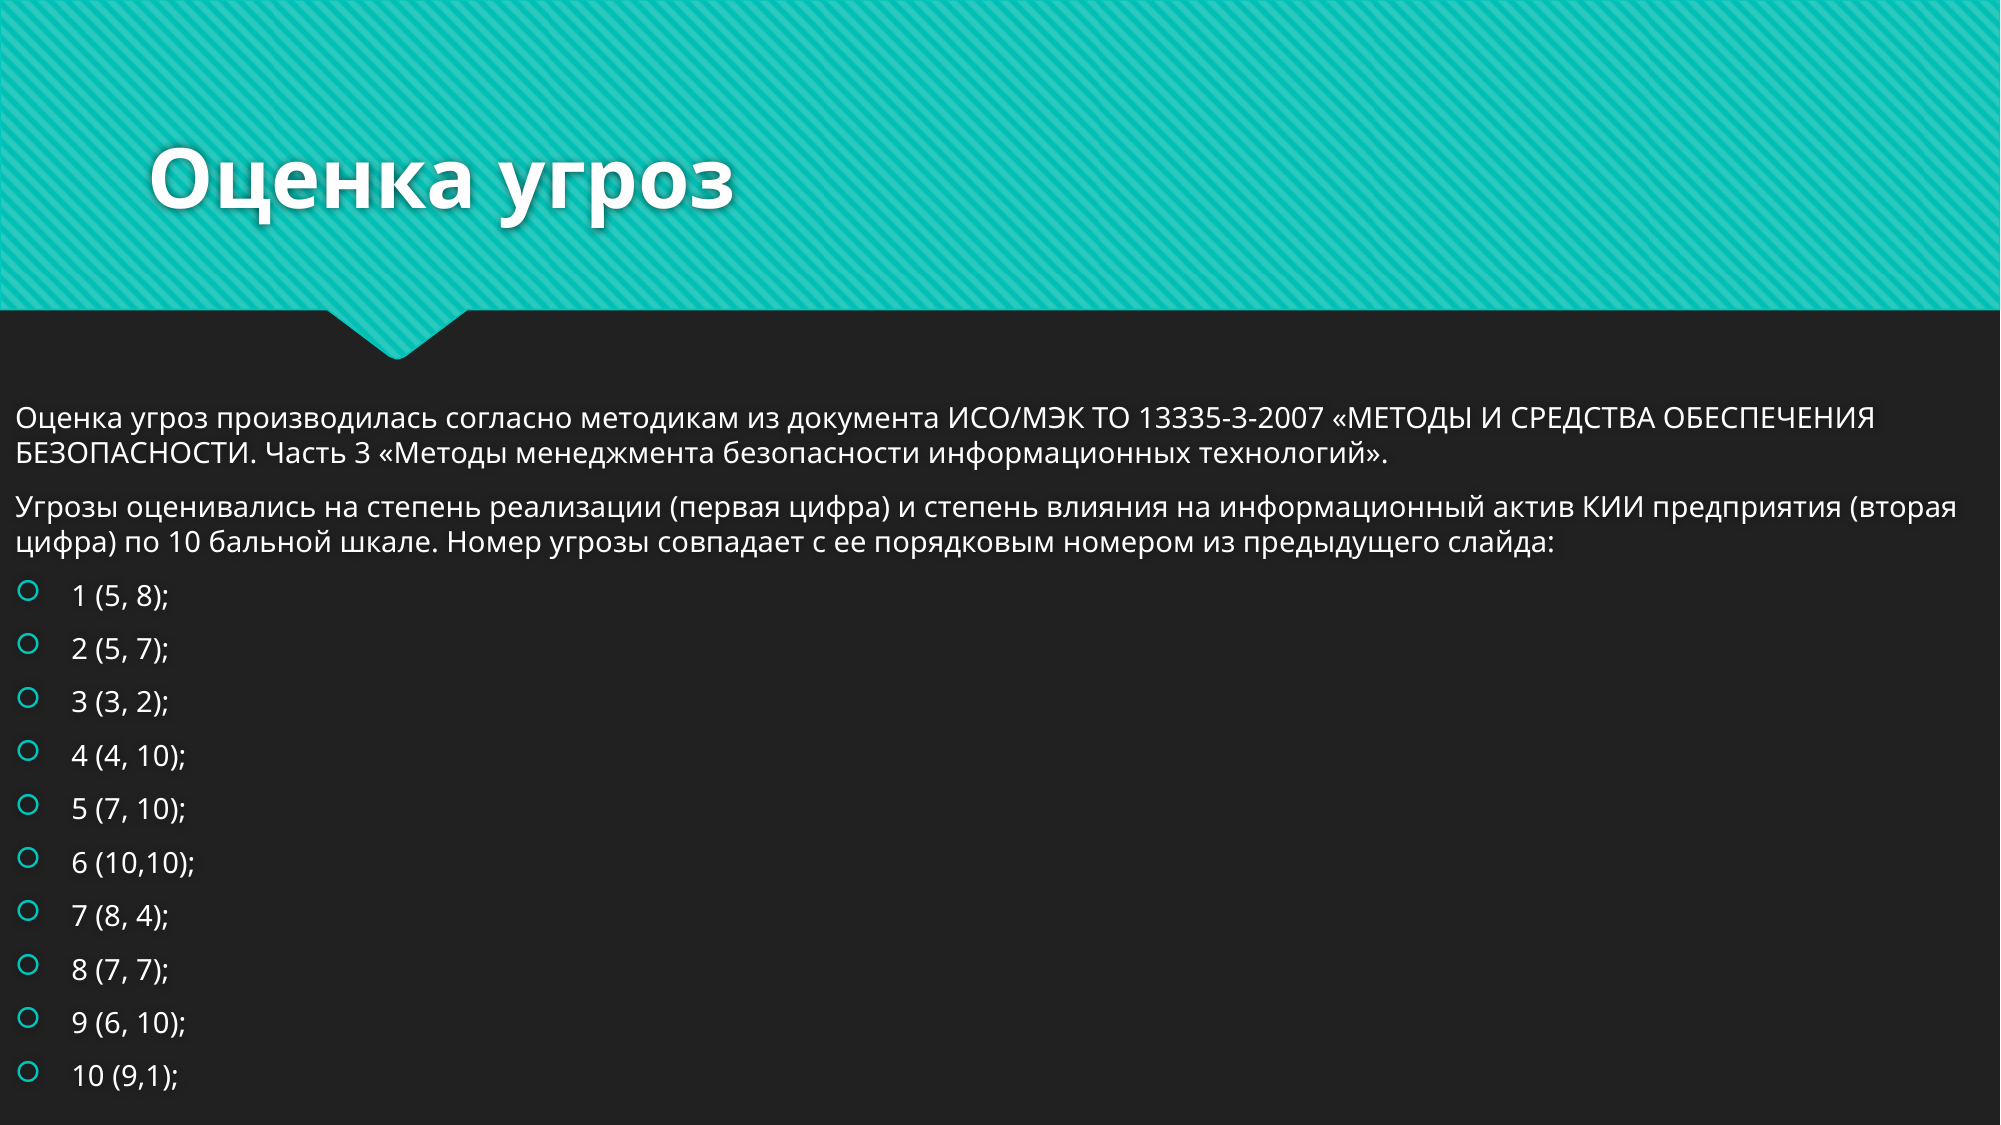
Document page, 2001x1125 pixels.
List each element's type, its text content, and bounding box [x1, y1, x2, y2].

list Оценка угроз производилась согласно методикам из документа ИСО/МЭК ТО 13335-3-2007 «МЕТОДЫ И СРЕДСТВА ОБЕСПЕЧЕНИЯ БЕЗОПАСНОСТИ. Часть 3 «Методы менеджмента безопасности информационных технологий». Угрозы оценивались на степень реализации (первая цифра) и степень влияния на информационный актив КИИ предприятия (вторая цифра) по 10 бальной шкале. Номер угрозы совпадает с ее порядковым номером из предыдущего слайда: 1 (5, 8); 2 (5, 7); 3 (3, 2); 4 (4, 10); 5 (7, 10); 6 (10,10); 7 (8, 4); 8 (7, 7); 9 (6, 10); 10 (9,1); [0, 392, 2000, 1125]
title Оценка угроз [132, 73, 1868, 233]
